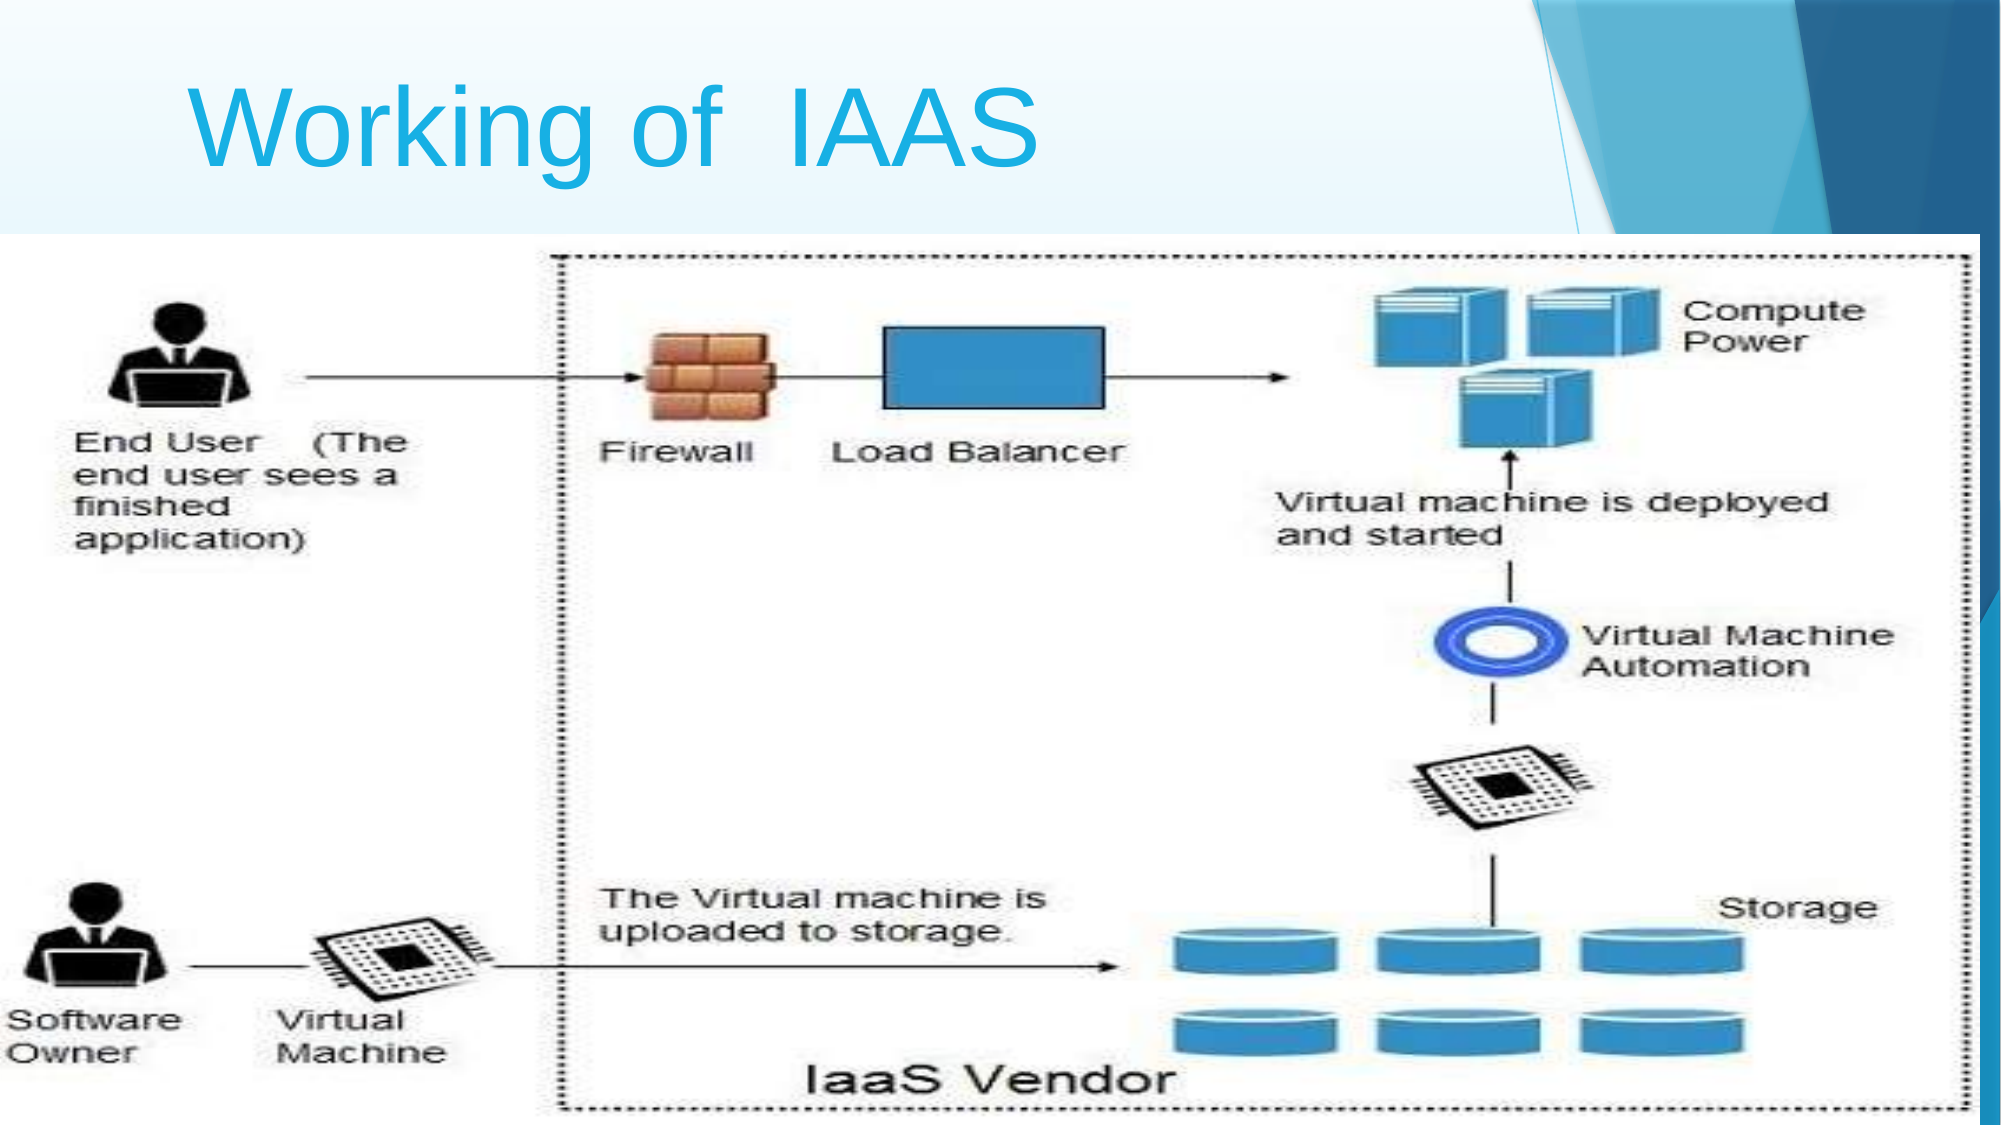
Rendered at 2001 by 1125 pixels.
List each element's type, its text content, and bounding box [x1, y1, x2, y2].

text_box Working of IAAS [173, 46, 1237, 196]
picture [0, 233, 1981, 1125]
